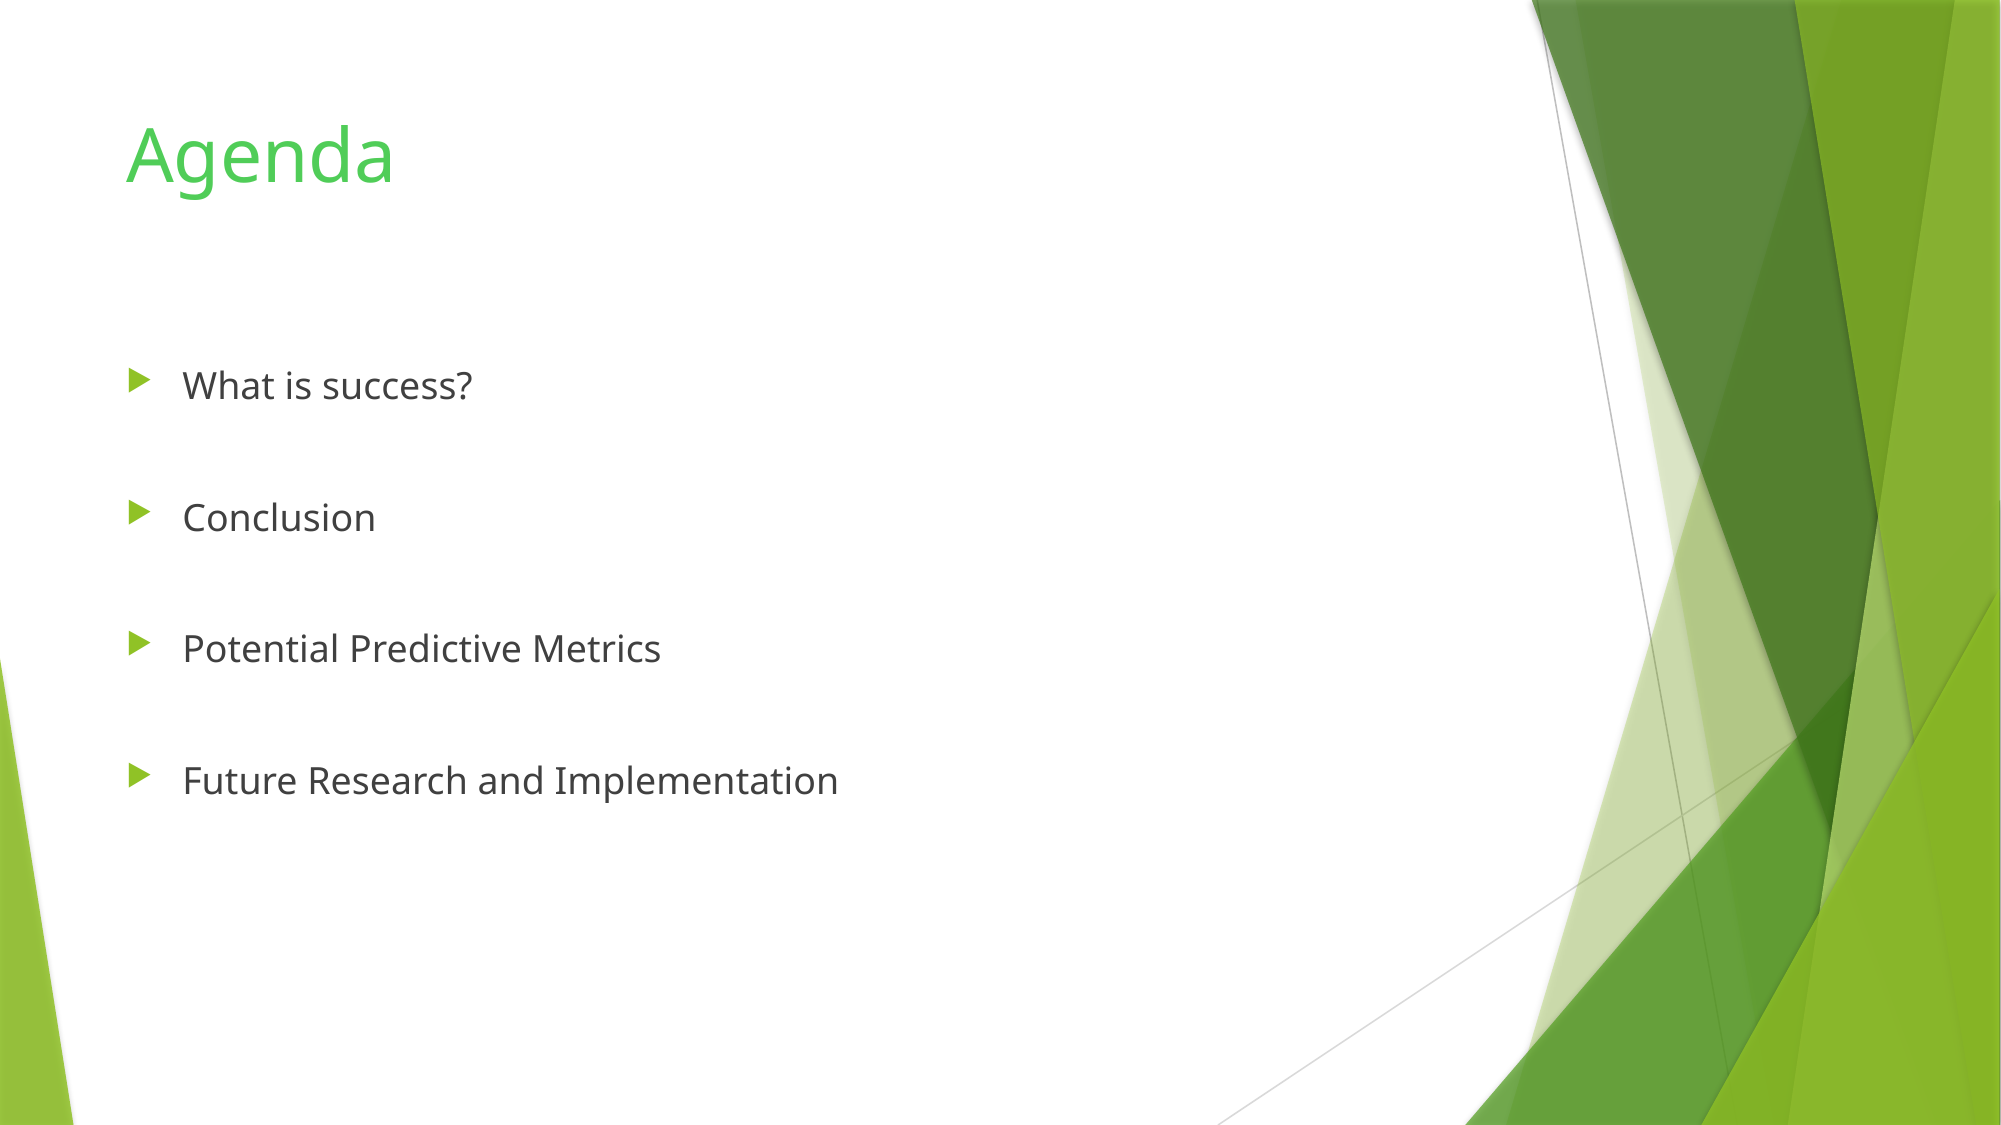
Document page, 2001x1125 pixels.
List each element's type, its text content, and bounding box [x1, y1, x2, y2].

title Agenda [111, 99, 1522, 317]
list What is success? Conclusion Potential Predictive Metrics Future Research and Implementation [111, 354, 1522, 992]
